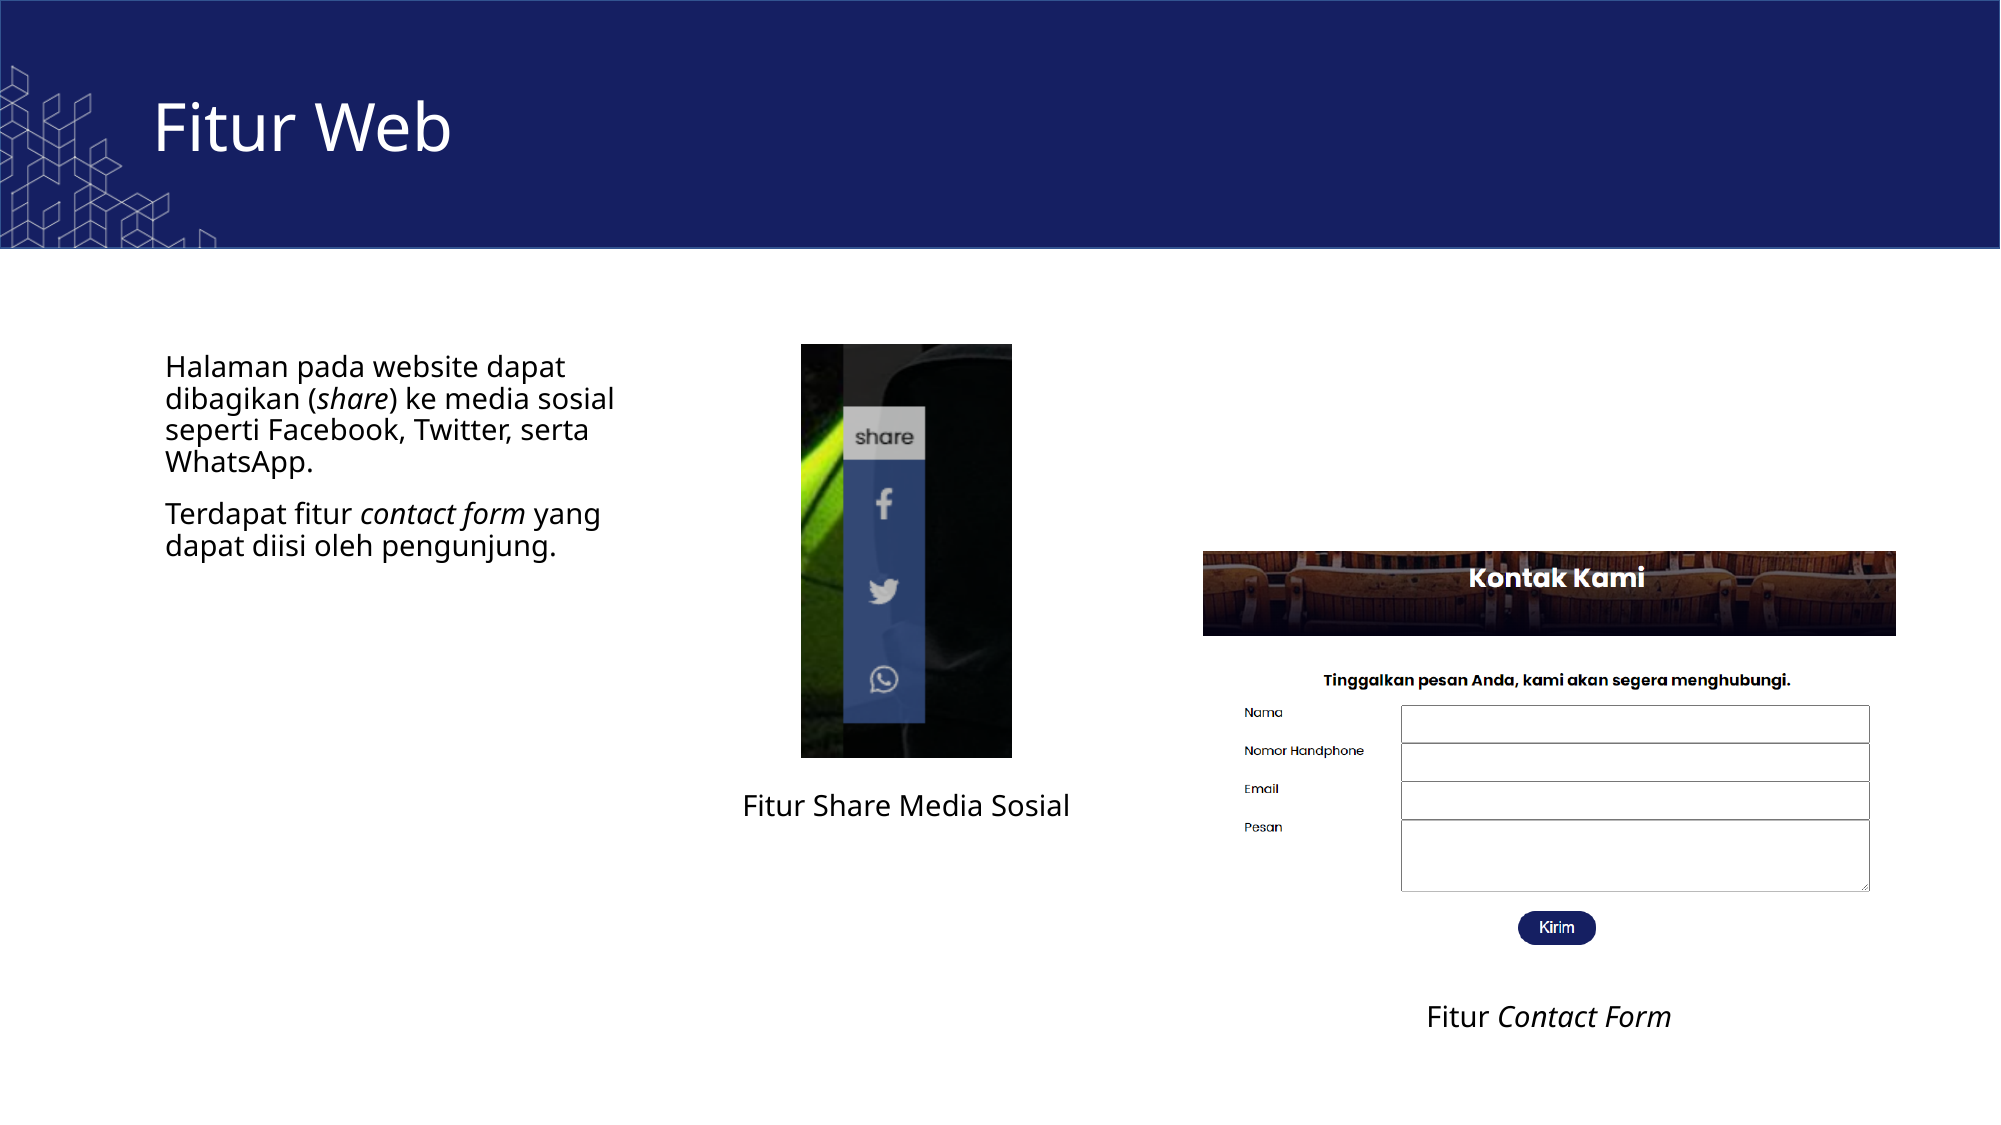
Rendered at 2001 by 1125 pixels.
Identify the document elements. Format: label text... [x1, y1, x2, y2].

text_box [1203, 551, 1895, 1044]
text_box Halaman pada website dapat dibagikan (share) ke media sosial seperti Facebook, Twitter, serta WhatsApp. Terdapat fitur contact form yang dapat diisi oleh pengunjung. [150, 345, 687, 596]
picture [0, 0, 2000, 248]
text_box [711, 345, 1102, 833]
